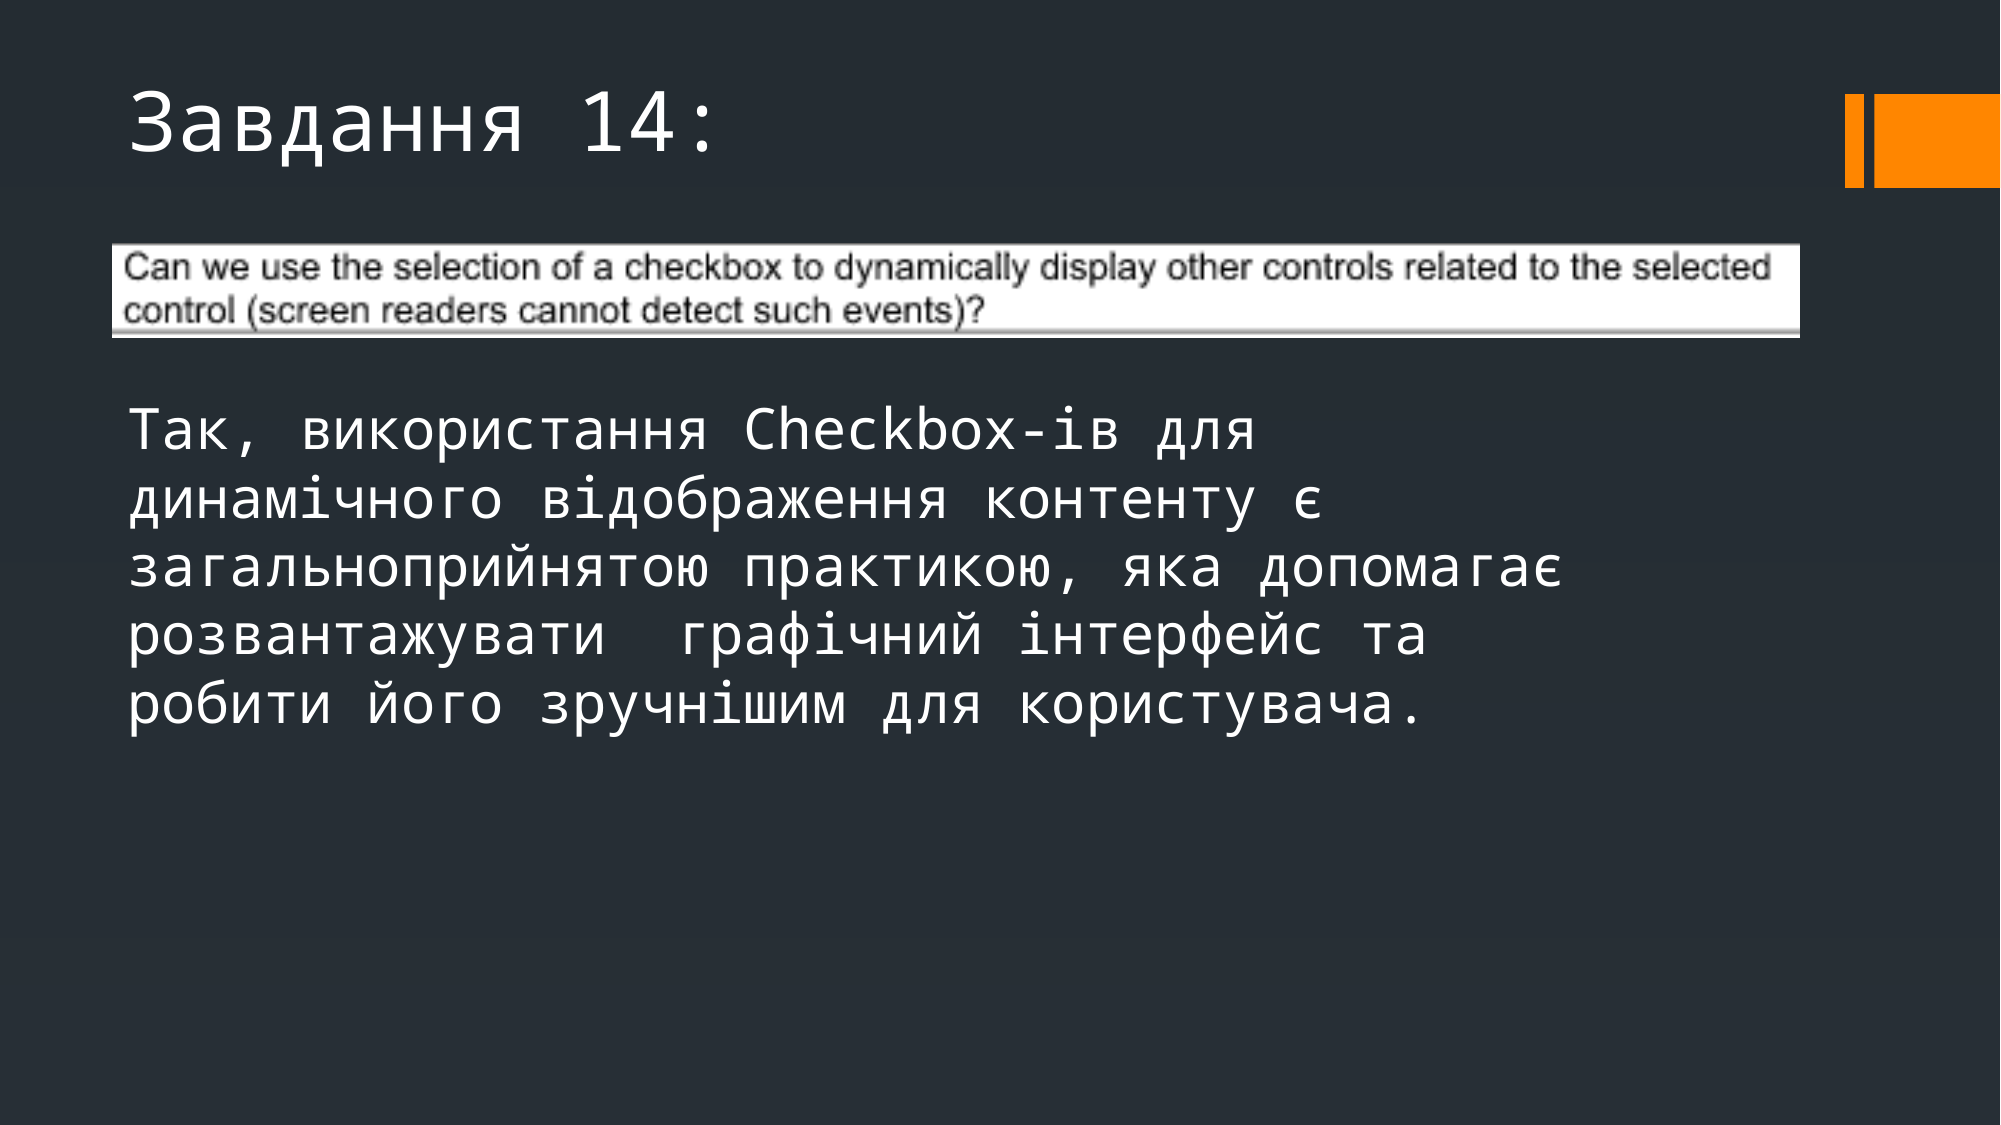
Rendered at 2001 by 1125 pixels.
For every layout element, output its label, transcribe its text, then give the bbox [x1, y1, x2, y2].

picture [111, 242, 1801, 339]
subtitle Так, використання Checkbox-ів для динамічного відображення контенту є загальноприйнятою практикою, яка допомагає розвантажувати графічний інтерфейс та робити його зручнішим для користувача. [112, 385, 1583, 808]
text_box Завдання 14: [112, 60, 1163, 208]
